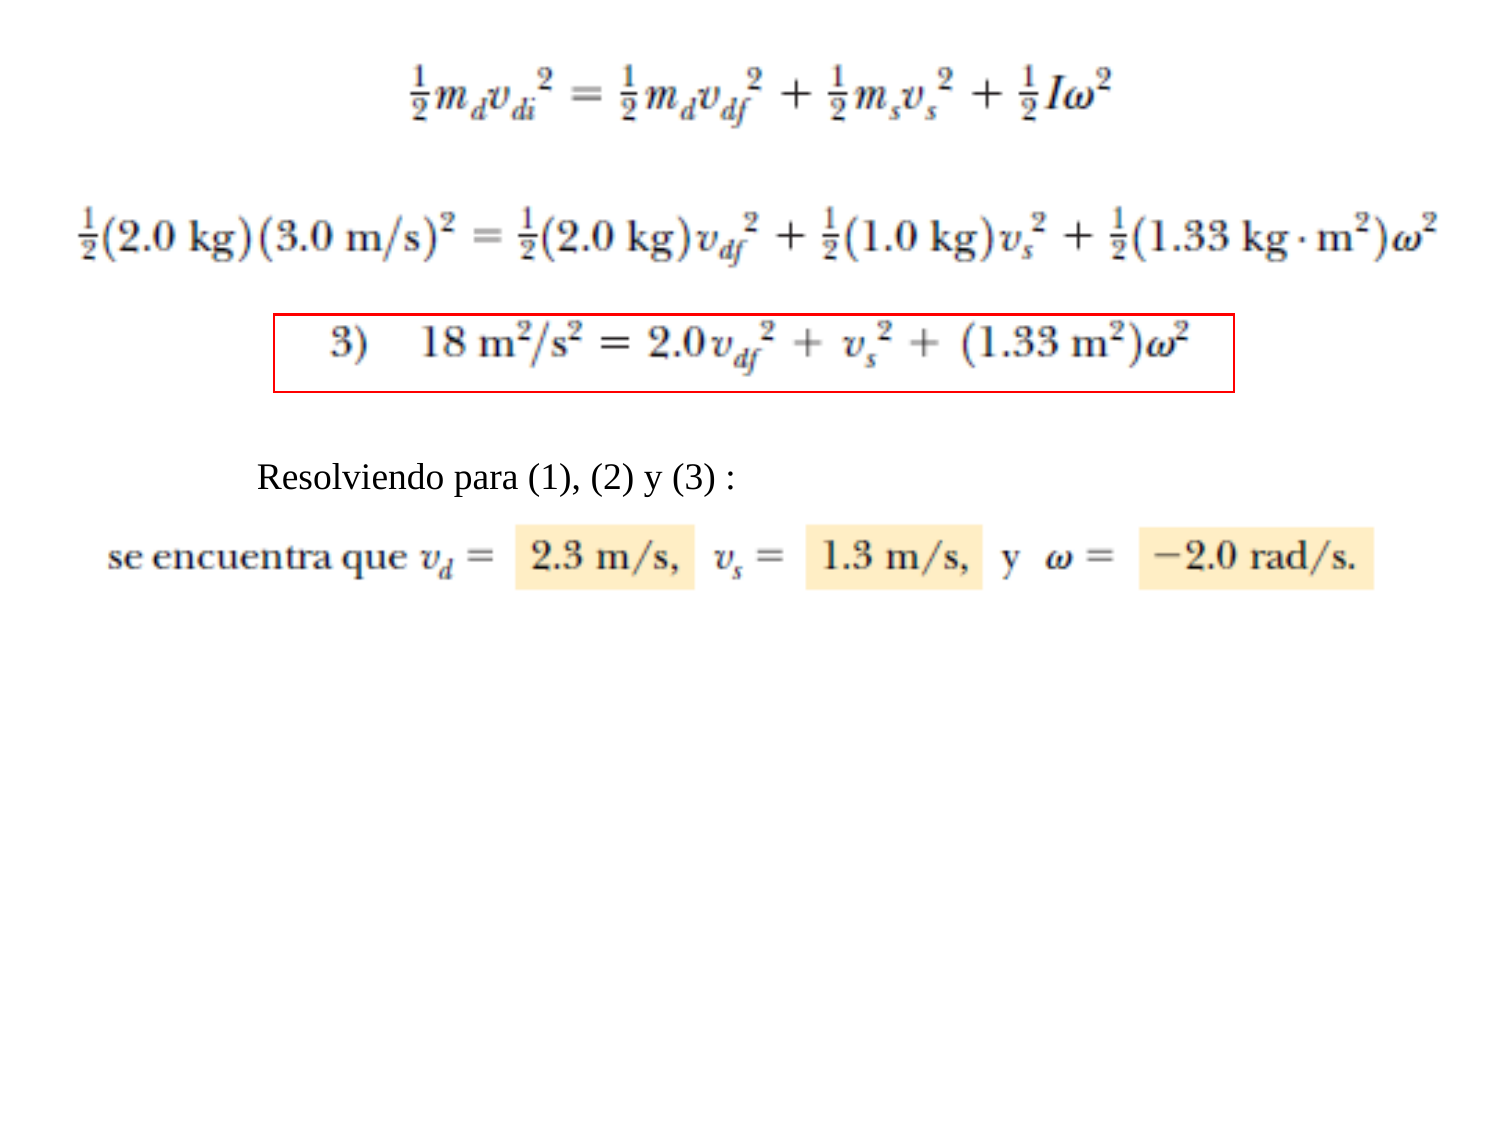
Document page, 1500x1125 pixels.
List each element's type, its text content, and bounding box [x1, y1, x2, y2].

picture [102, 515, 1398, 611]
text_box Resolviendo para (1), (2) y (3) : [242, 444, 1264, 505]
picture [60, 15, 1440, 399]
